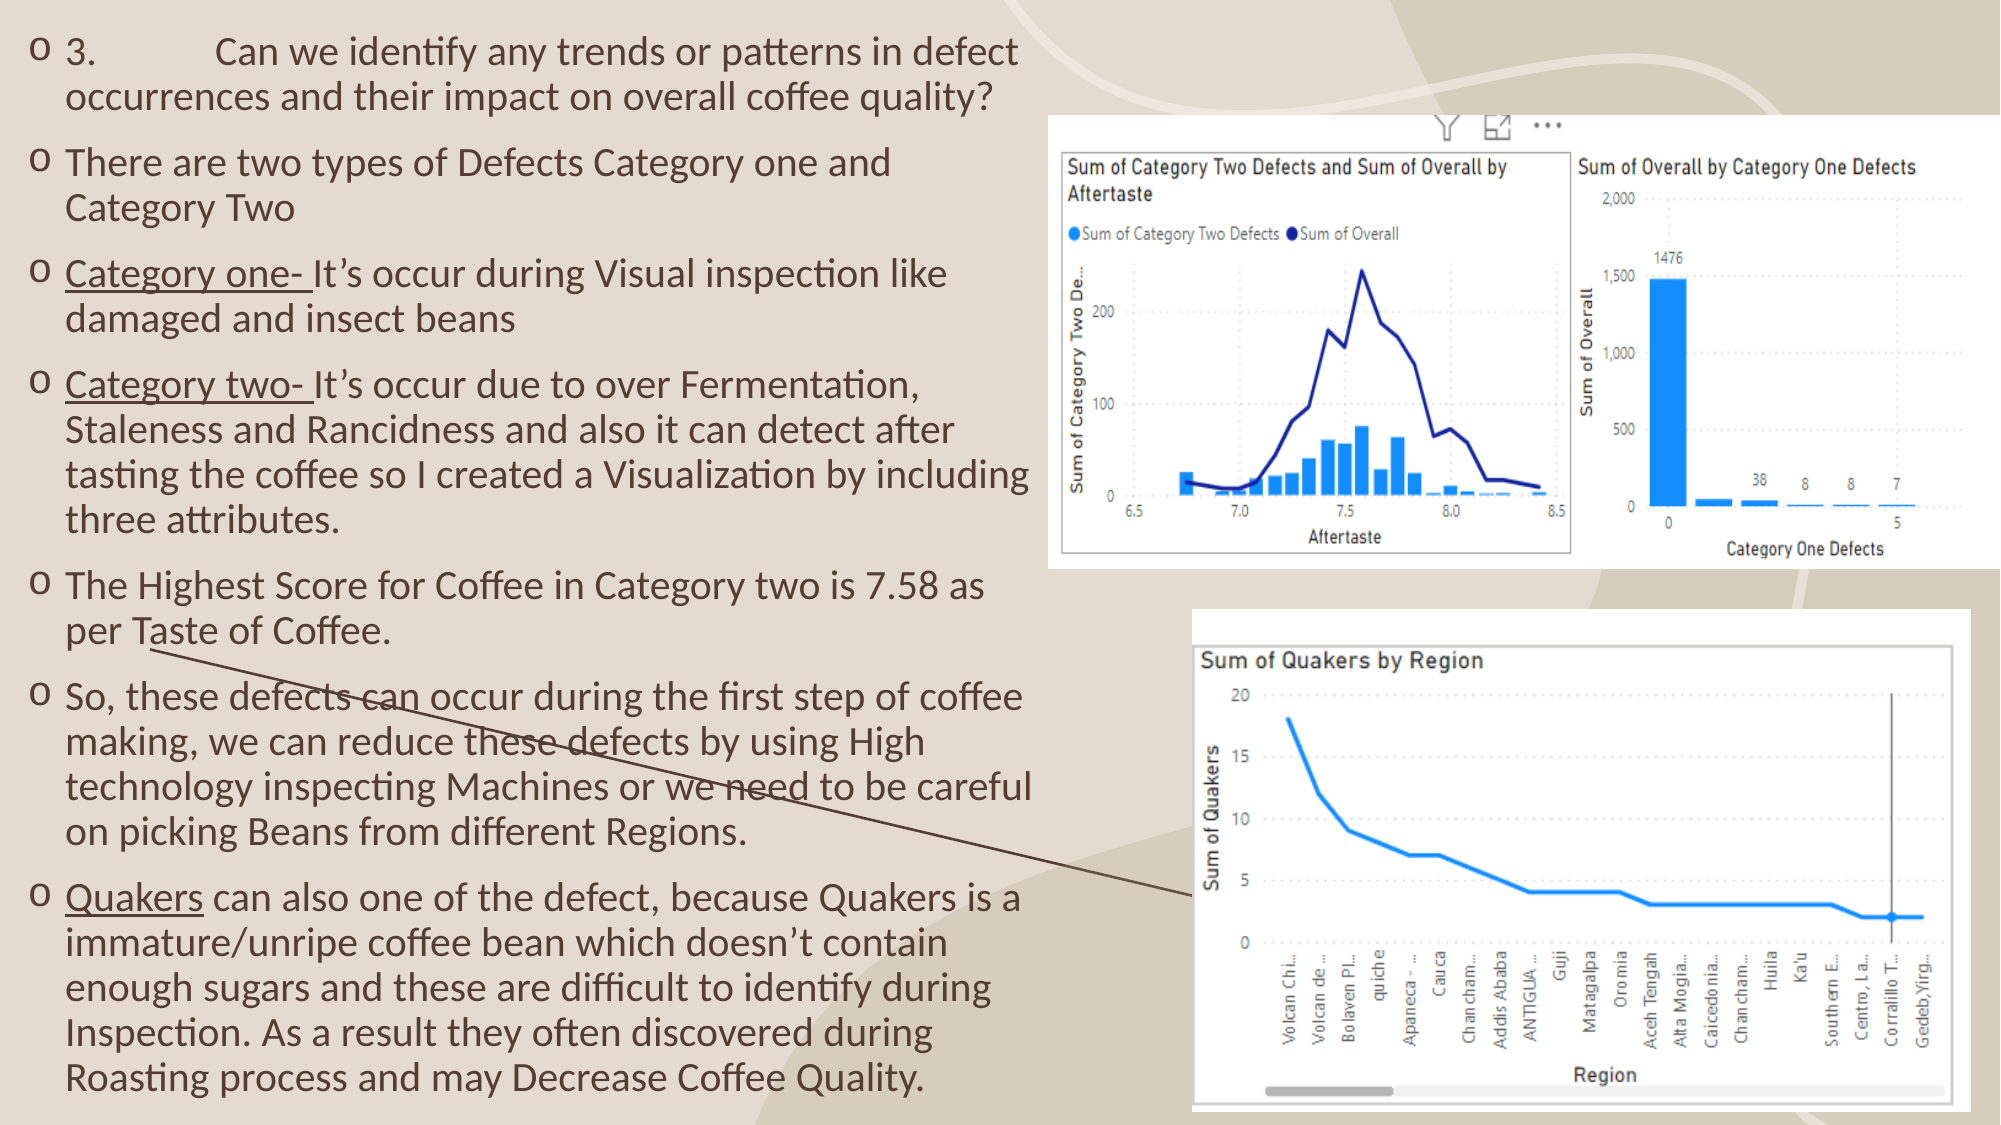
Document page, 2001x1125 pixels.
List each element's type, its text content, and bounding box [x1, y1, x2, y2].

picture [1048, 115, 2000, 569]
picture [1192, 609, 1971, 1112]
list 3. Can we identify any trends or patterns in defect occurrences and their impact on overall coffee quality? There are two types of Defects Category one and Category Two Category one- It’s occur during Visual inspection like damaged and insect beans Category two- It’s occur due to over Fermentation, Staleness and Rancidness and also it can detect after tasting the coffee so I created a Visualization by including three attributes. The Highest Score for Coffee in Category two is 7.58 as per Taste of Coffee. So, these defects can occur during the first step of coffee making, we can reduce these defects by using High technology inspecting Machines or we need to be careful on picking Beans from different Regions. Quakers can also one of the defect, because Quakers is a immature/unripe coffee bean which doesn’t contain enough sugars and these are difficult to identify during Inspection. As a result they often discovered during Roasting process and may Decrease Coffee Quality. [12, 21, 1049, 1125]
